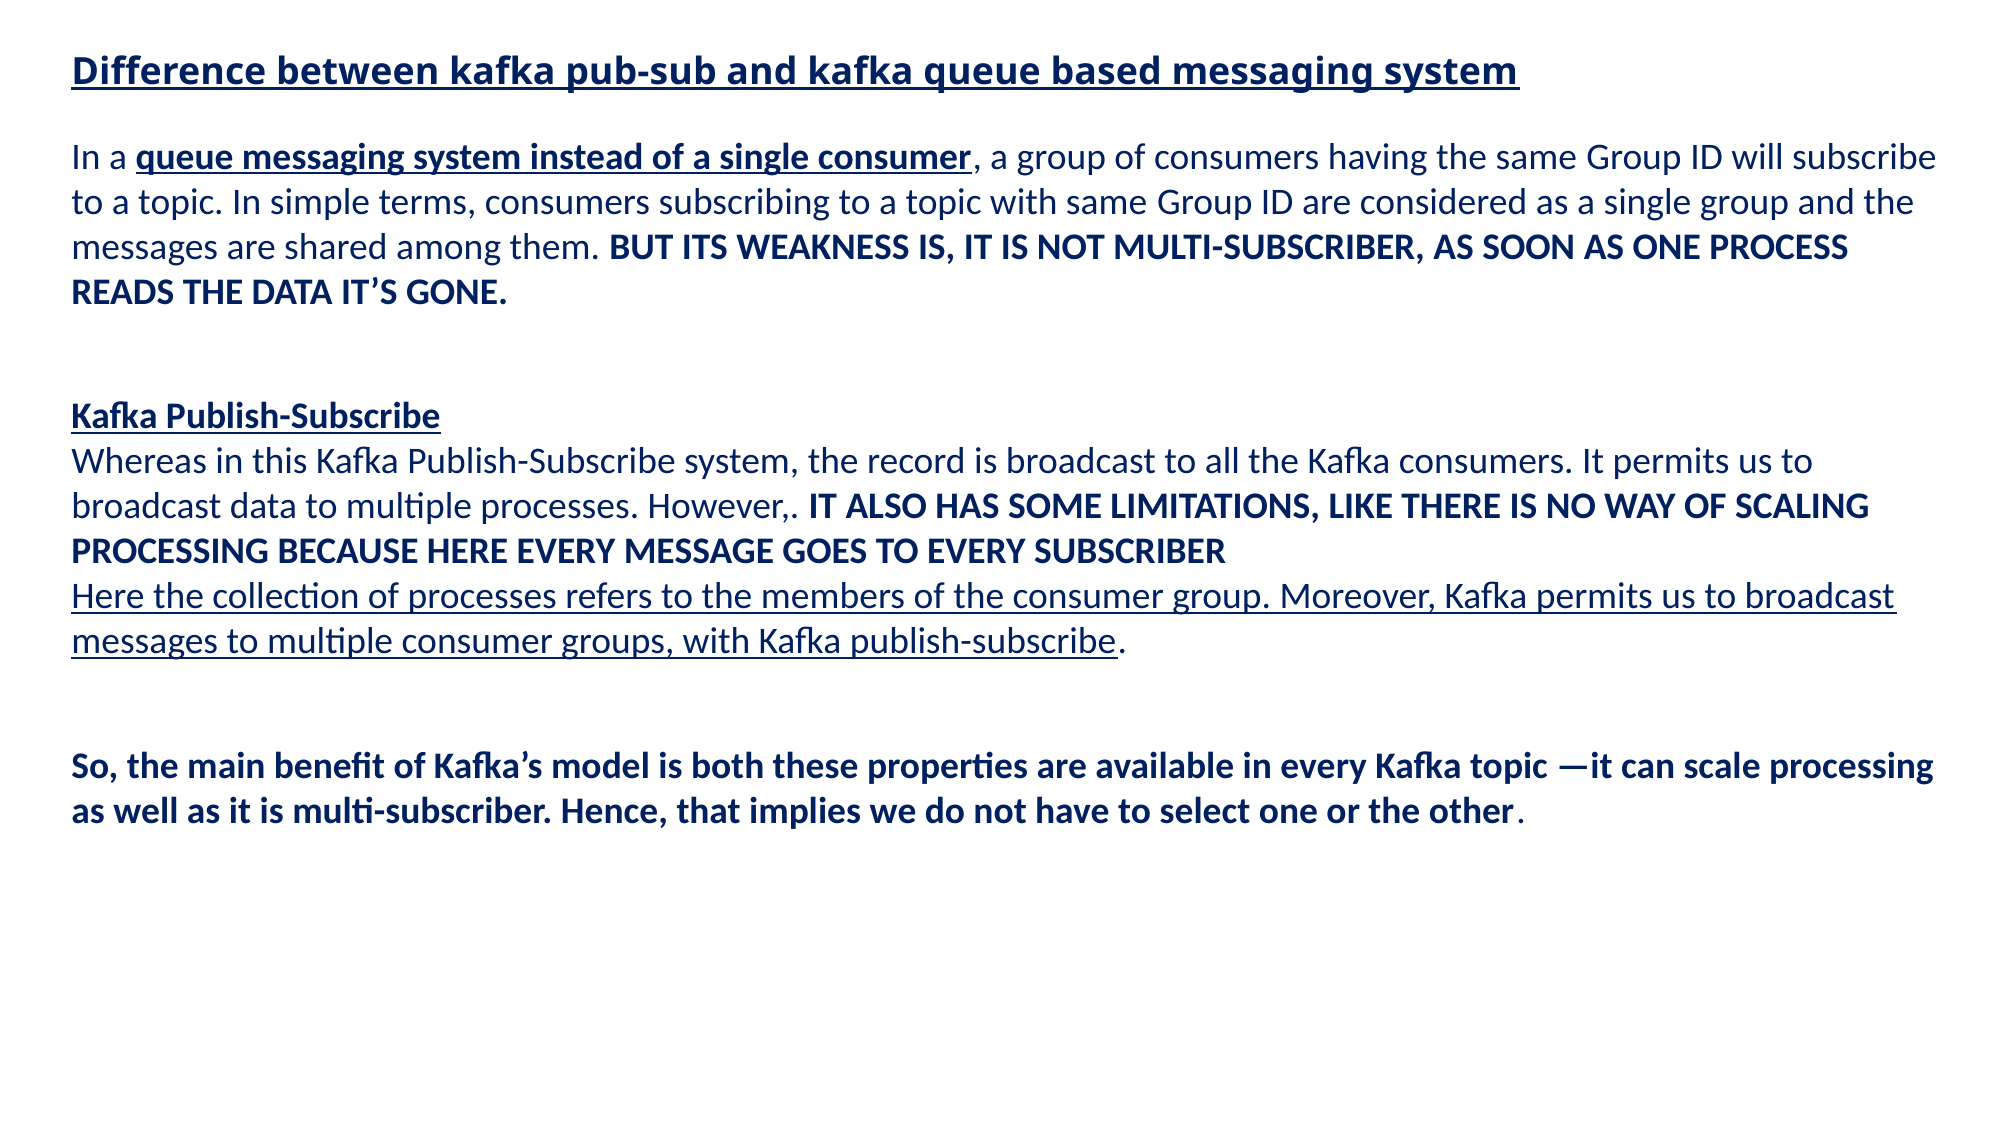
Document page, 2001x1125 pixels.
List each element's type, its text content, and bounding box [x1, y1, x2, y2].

text_box Difference between kafka pub-sub and kafka queue based messaging system In a queue messaging system instead of a single consumer, a group of consumers having the same Group ID will subscribe to a topic. In simple terms, consumers subscribing to a topic with same Group ID are considered as a single group and the messages are shared among them. BUT ITS WEAKNESS IS, IT IS NOT MULTI-SUBSCRIBER, AS SOON AS ONE PROCESS READS THE DATA IT’S GONE. Kafka Publish-Subscribe Whereas in this Kafka Publish-Subscribe system, the record is broadcast to all the Kafka consumers. It permits us to broadcast data to multiple processes. However,. IT ALSO HAS SOME LIMITATIONS, LIKE THERE IS NO WAY OF SCALING PROCESSING BECAUSE HERE EVERY MESSAGE GOES TO EVERY SUBSCRIBER Here the collection of processes refers to the members of the consumer group. Moreover, Kafka permits us to broadcast messages to multiple consumer groups, with Kafka publish-subscribe. So, the main benefit of Kafka’s model is both these properties are available in every Kafka topic —it can scale processing as well as it is multi-subscriber. Hence, that implies we do not have to select one or the other. [56, 39, 1973, 1125]
